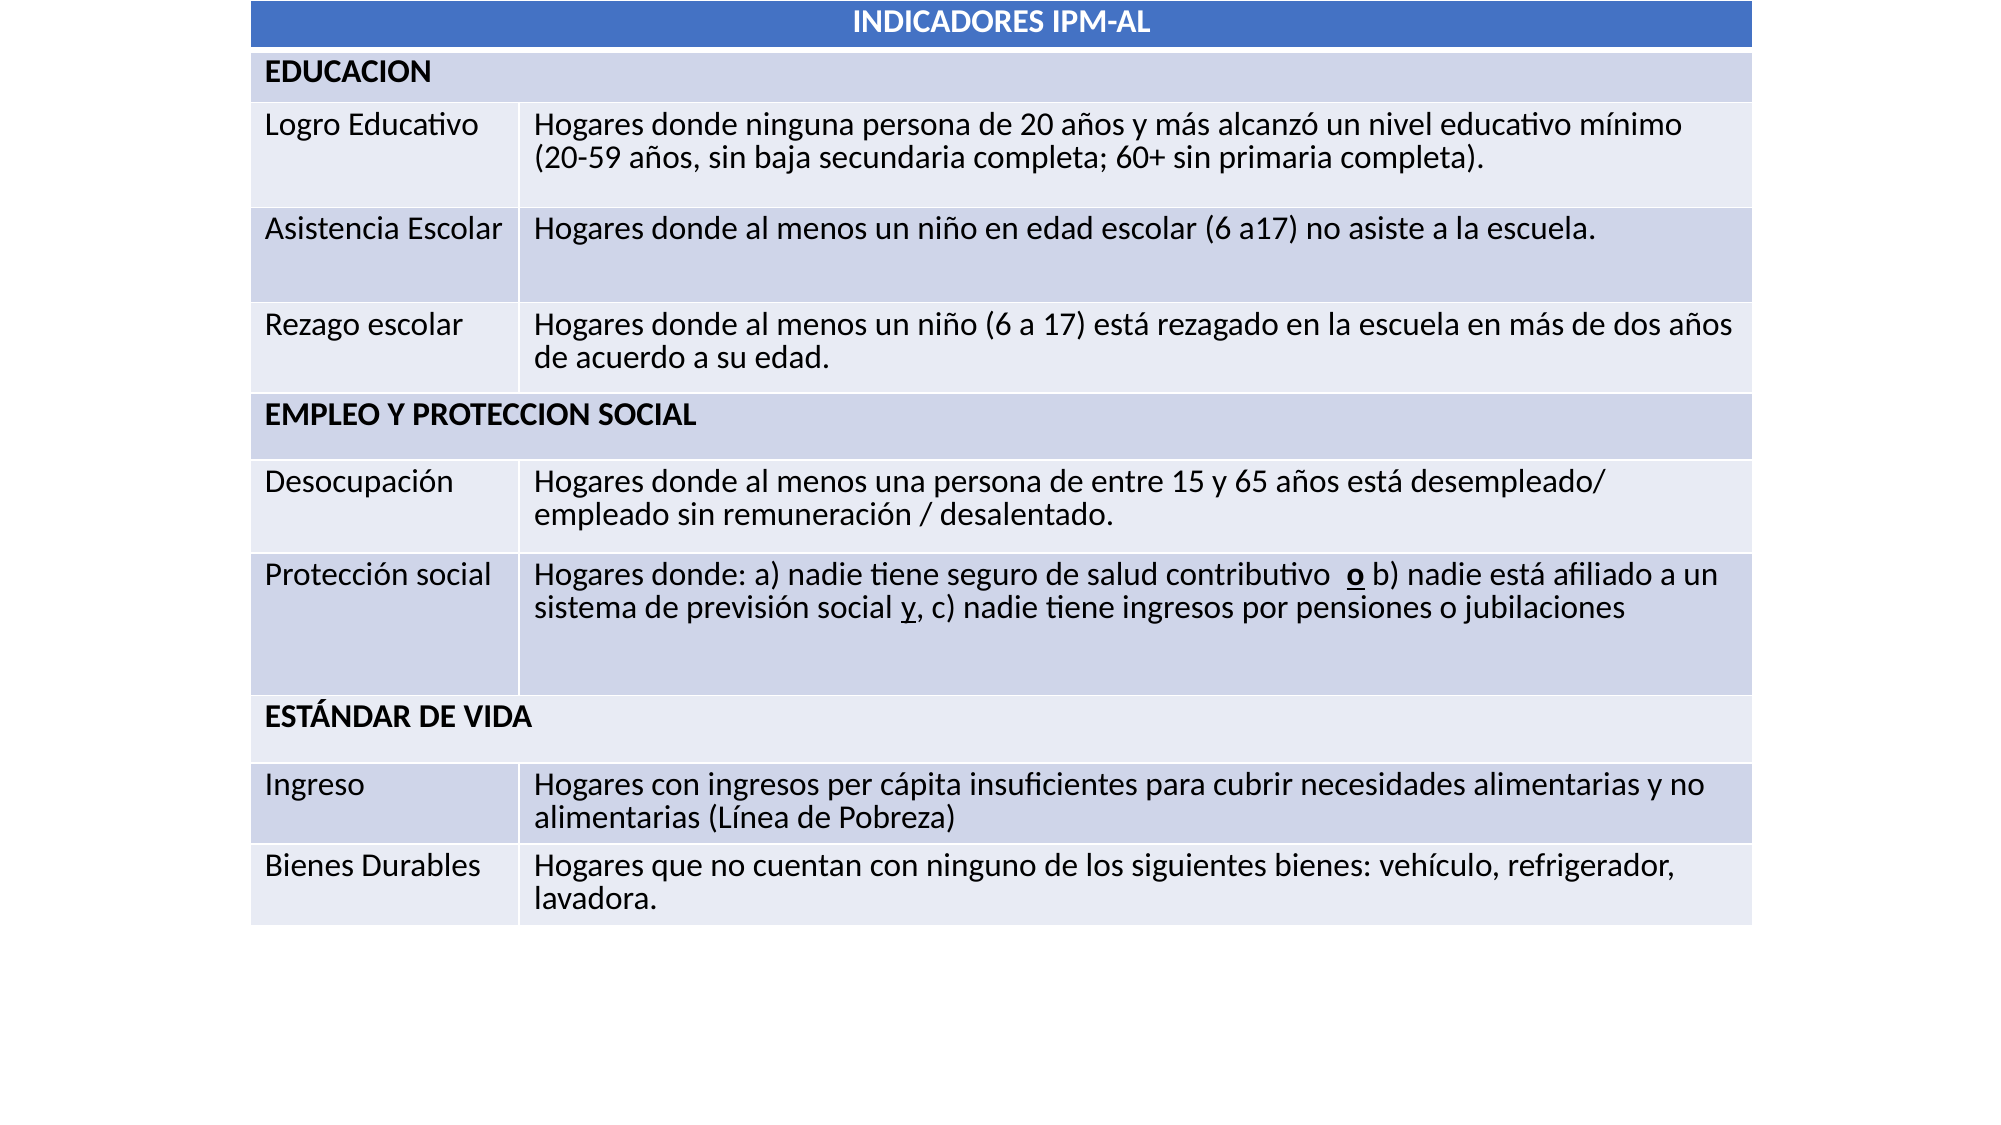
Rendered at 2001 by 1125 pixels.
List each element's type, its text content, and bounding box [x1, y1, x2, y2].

table_cell Rezago escolar [251, 303, 518, 392]
table_cell Hogares donde al menos una persona de entre 15 y 65 años está desempleado/ empleado sin remuneración / desalentado. [520, 461, 1752, 552]
table_cell Logro Educativo [251, 103, 518, 207]
table_cell Protección social [251, 554, 518, 695]
table_cell Hogares con ingresos per cápita insuficientes para cubrir necesidades alimentarias y no alimentarias (Línea de Pobreza) [520, 764, 1752, 843]
table_cell Hogares donde: a) nadie tiene seguro de salud contributivo o b) nadie está afiliado a un sistema de previsión social y, c) nadie tiene ingresos por pensiones o jubilaciones [520, 554, 1752, 695]
table_cell Hogares que no cuentan con ninguno de los siguientes bienes: vehículo, refrigerador, lavadora. [520, 845, 1752, 925]
table_cell Desocupación [251, 461, 518, 552]
table_cell Hogares donde al menos un niño en edad escolar (6 a17) no asiste a la escuela. [520, 208, 1752, 302]
table_cell EDUCACION [251, 53, 1752, 102]
table_cell ESTÁNDAR DE VIDA [251, 696, 1752, 762]
table_cell Hogares donde ninguna persona de 20 años y más alcanzó un nivel educativo mínimo (20-59 años, sin baja secundaria completa; 60+ sin primaria completa). [520, 103, 1752, 207]
table_cell EMPLEO Y PROTECCION SOCIAL [251, 394, 1752, 459]
table_header INDICADORES IPM-AL [251, 1, 1752, 47]
table_cell Bienes Durables [251, 845, 518, 925]
table_cell Ingreso [251, 764, 518, 843]
table_cell Asistencia Escolar [251, 208, 518, 302]
table_cell Hogares donde al menos un niño (6 a 17) está rezagado en la escuela en más de dos años de acuerdo a su edad. [520, 303, 1752, 392]
